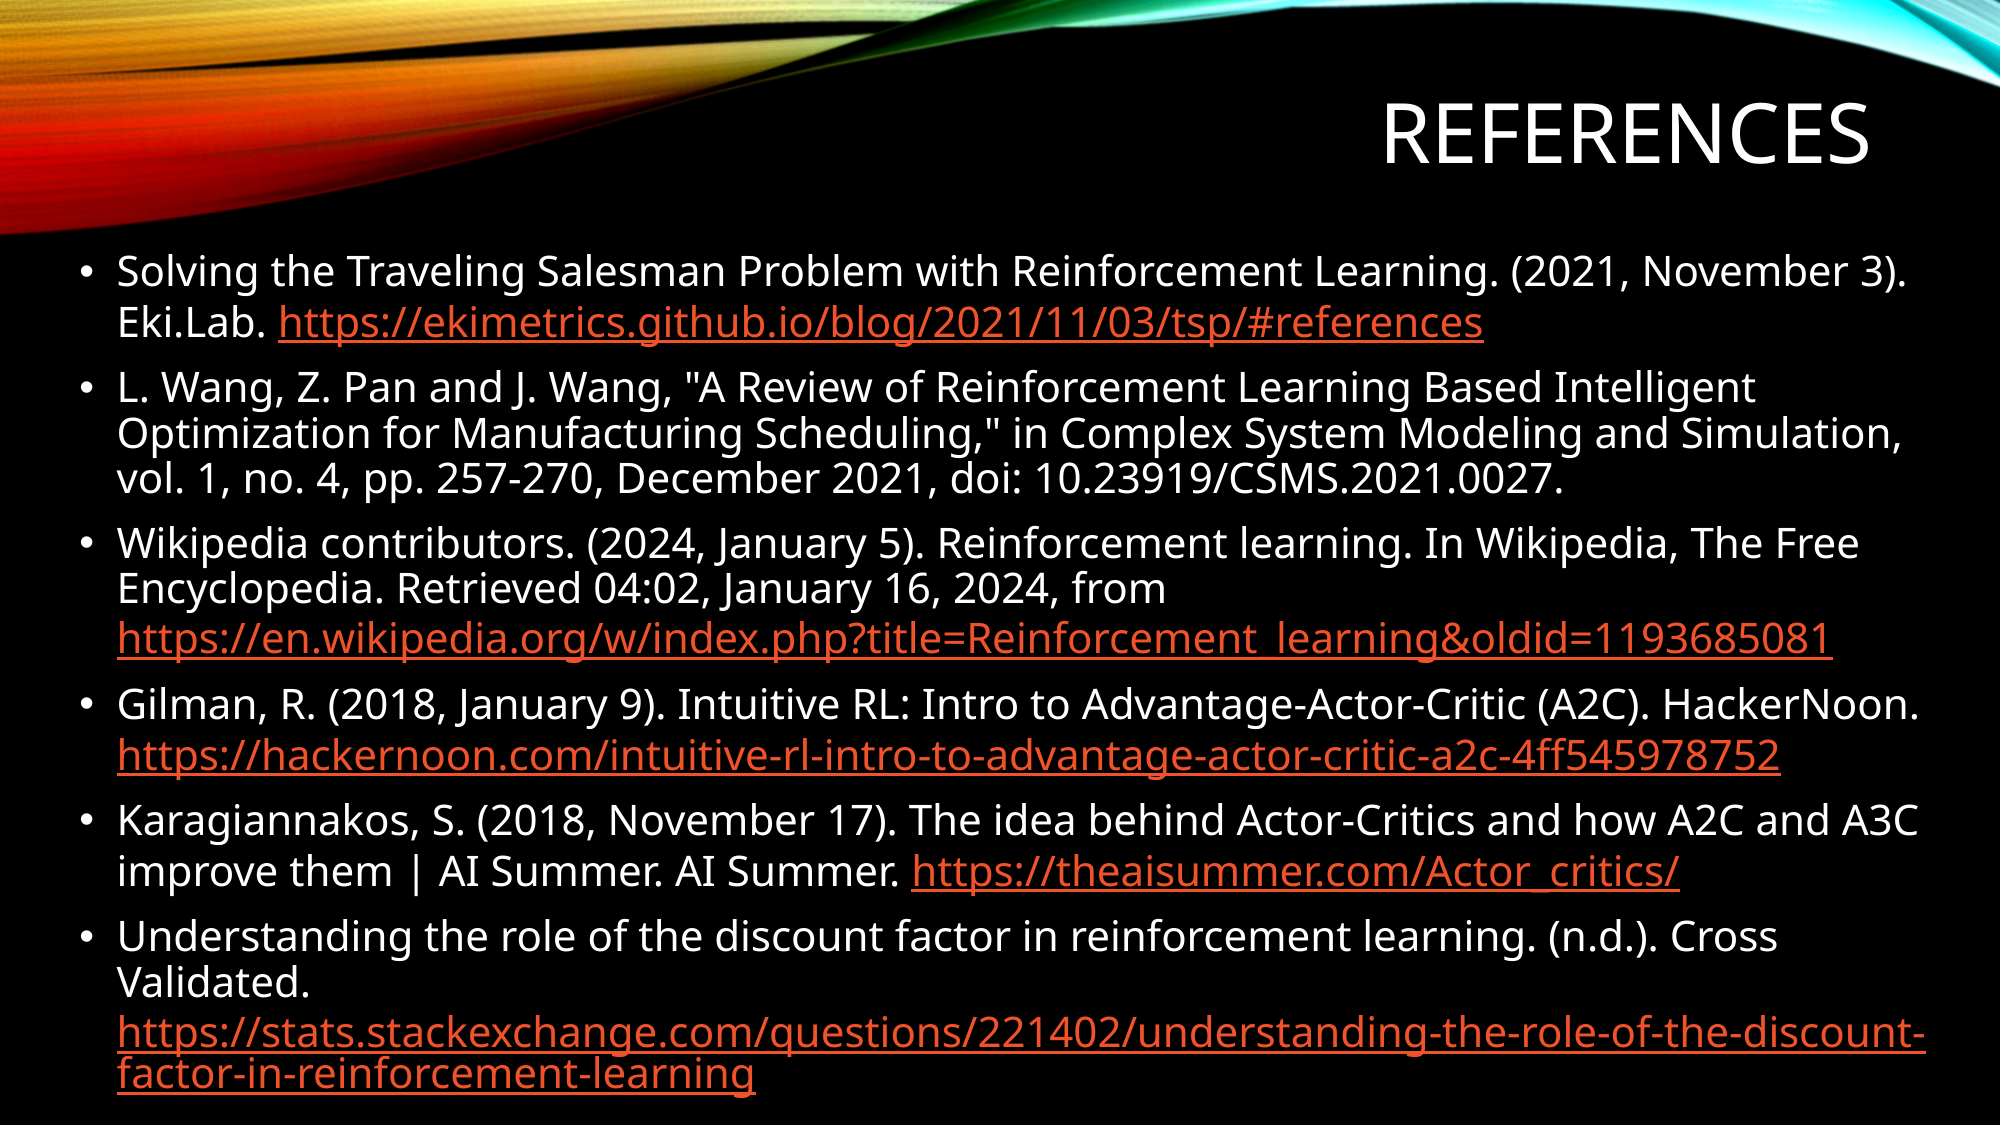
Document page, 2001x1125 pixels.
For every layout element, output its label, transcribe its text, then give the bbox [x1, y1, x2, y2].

title References [960, 30, 1888, 242]
picture [0, 0, 2000, 237]
text_box Solving the Traveling Salesman Problem with Reinforcement Learning. (2021, November 3). Eki.Lab. https://ekimetrics.github.io/blog/2021/11/03/tsp/#references L. Wang, Z. Pan and J. Wang, "A Review of Reinforcement Learning Based Intelligent Optimization for Manufacturing Scheduling," in Complex System Modeling and Simulation, vol. 1, no. 4, pp. 257-270, December 2021, doi: 10.23919/CSMS.2021.0027. Wikipedia contributors. (2024, January 5). Reinforcement learning. In Wikipedia, The Free Encyclopedia. Retrieved 04:02, January 16, 2024, from https://en.wikipedia.org/w/index.php?title=Reinforcement_learning&oldid=1193685081 Gilman, R. (2018, January 9). Intuitive RL: Intro to Advantage-Actor-Critic (A2C). HackerNoon. https://hackernoon.com/intuitive-rl-intro-to-advantage-actor-critic-a2c-4ff545978752 Karagiannakos, S. (2018, November 17). The idea behind Actor-Critics and how A2C and A3C improve them | AI Summer. AI Summer. https://theaisummer.com/Actor_critics/ Understanding the role of the discount factor in reinforcement learning. (n.d.). Cross Validated. https://stats.stackexchange.com/questions/221402/understanding-the-role-of-the-discount-factor-in-reinforcement-learning [64, 242, 1946, 1109]
